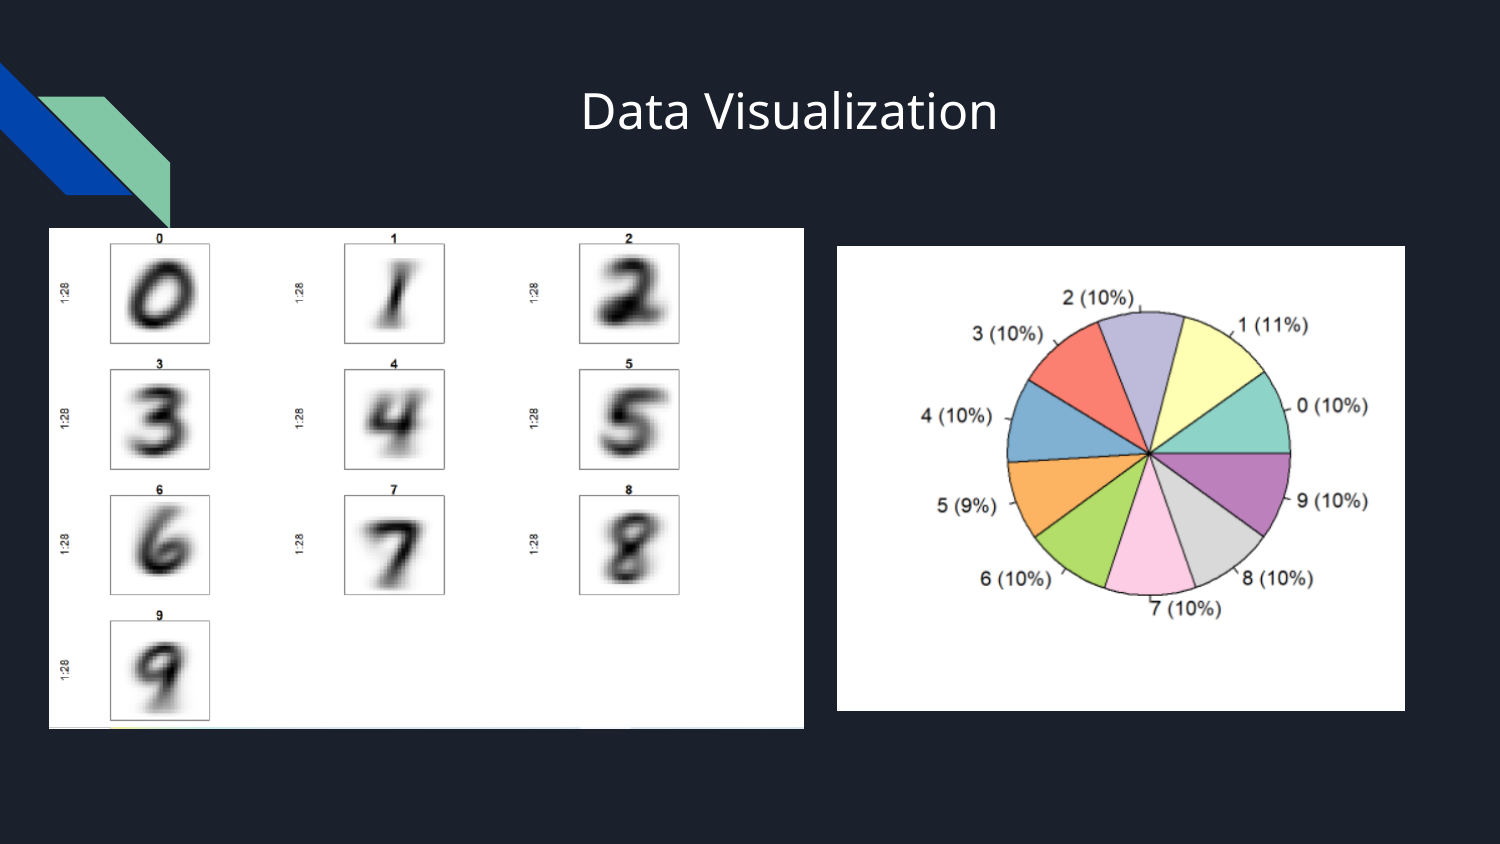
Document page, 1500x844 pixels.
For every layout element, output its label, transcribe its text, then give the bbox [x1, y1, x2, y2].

picture [49, 227, 804, 729]
picture [837, 246, 1406, 711]
title Data Visualization [212, 64, 1368, 215]
